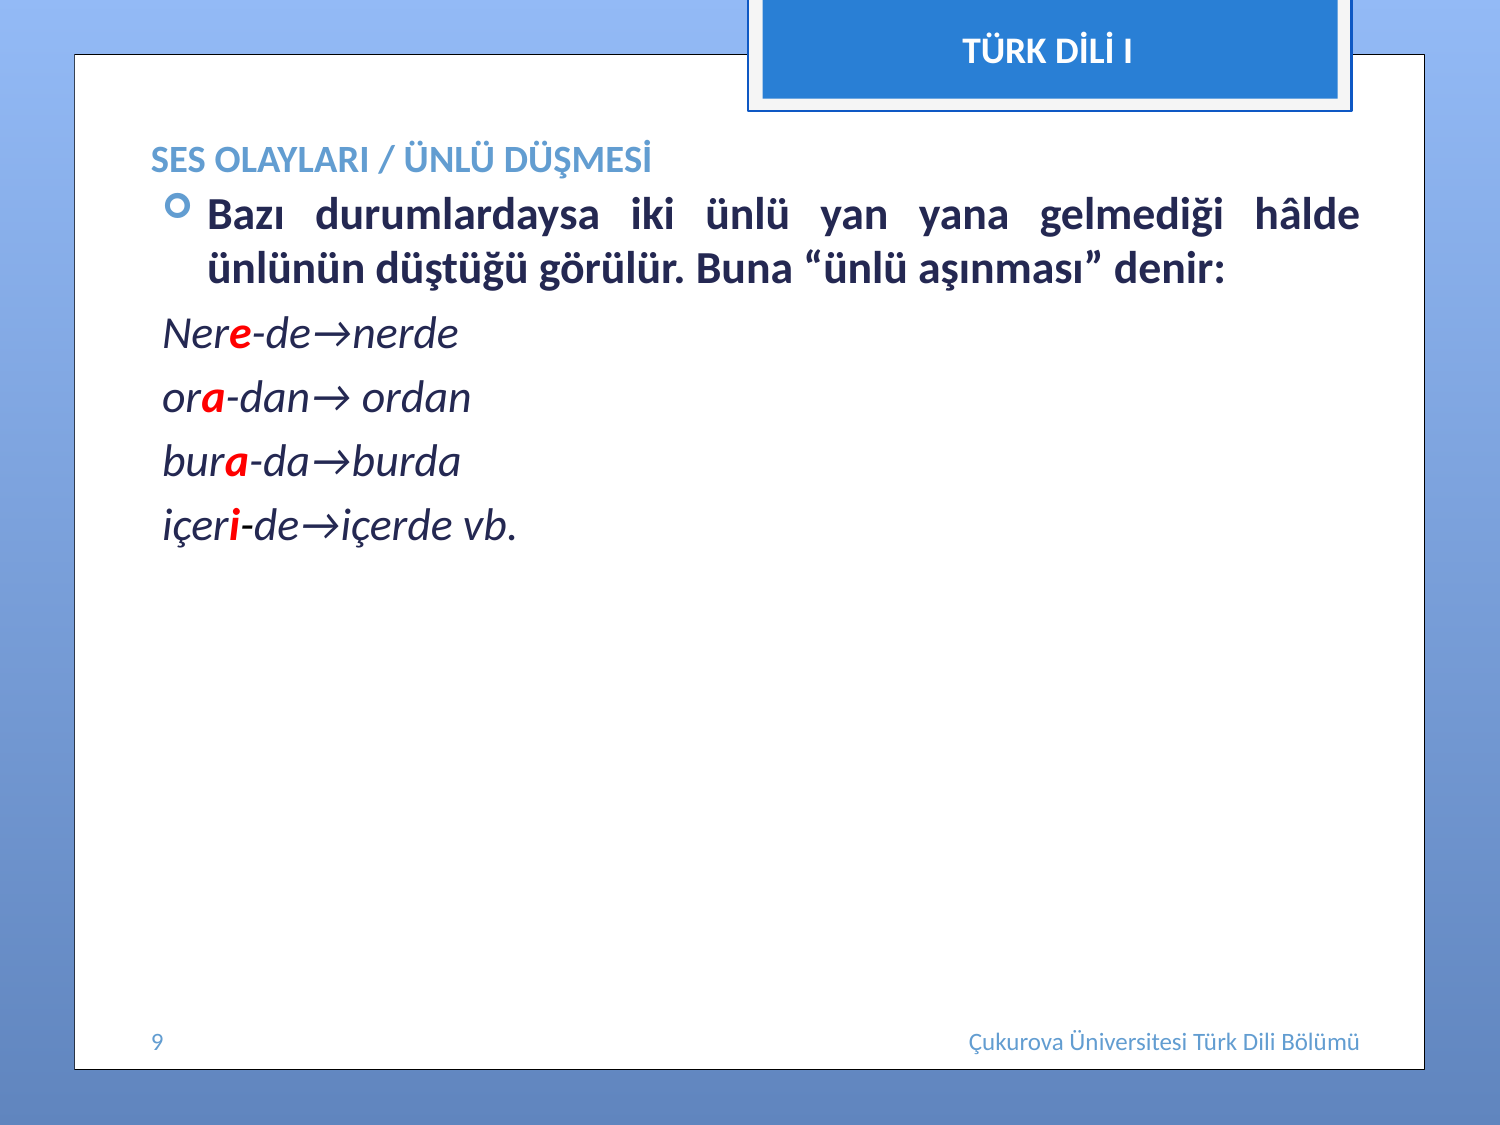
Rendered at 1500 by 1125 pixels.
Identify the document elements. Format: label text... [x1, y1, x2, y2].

list Bazı durumlardaysa iki ünlü yan yana gelmediği hâlde ünlünün düştüğü görülür. Buna “ünlü aşınması” denir: Nere-de→nerde ora-dan→ ordan bura-da→burda içeri-de→içerde vb. [135, 175, 1376, 1010]
slide_number TÜRK DİLİ I [761, 18, 1334, 79]
title SES OLAYLARI / ÜNLÜ DÜŞMESİ [135, 125, 1376, 175]
footer Çukurova Üniversitesi Türk Dili Bölümü [355, 1010, 1376, 1071]
slide_number 9 [135, 1010, 355, 1071]
